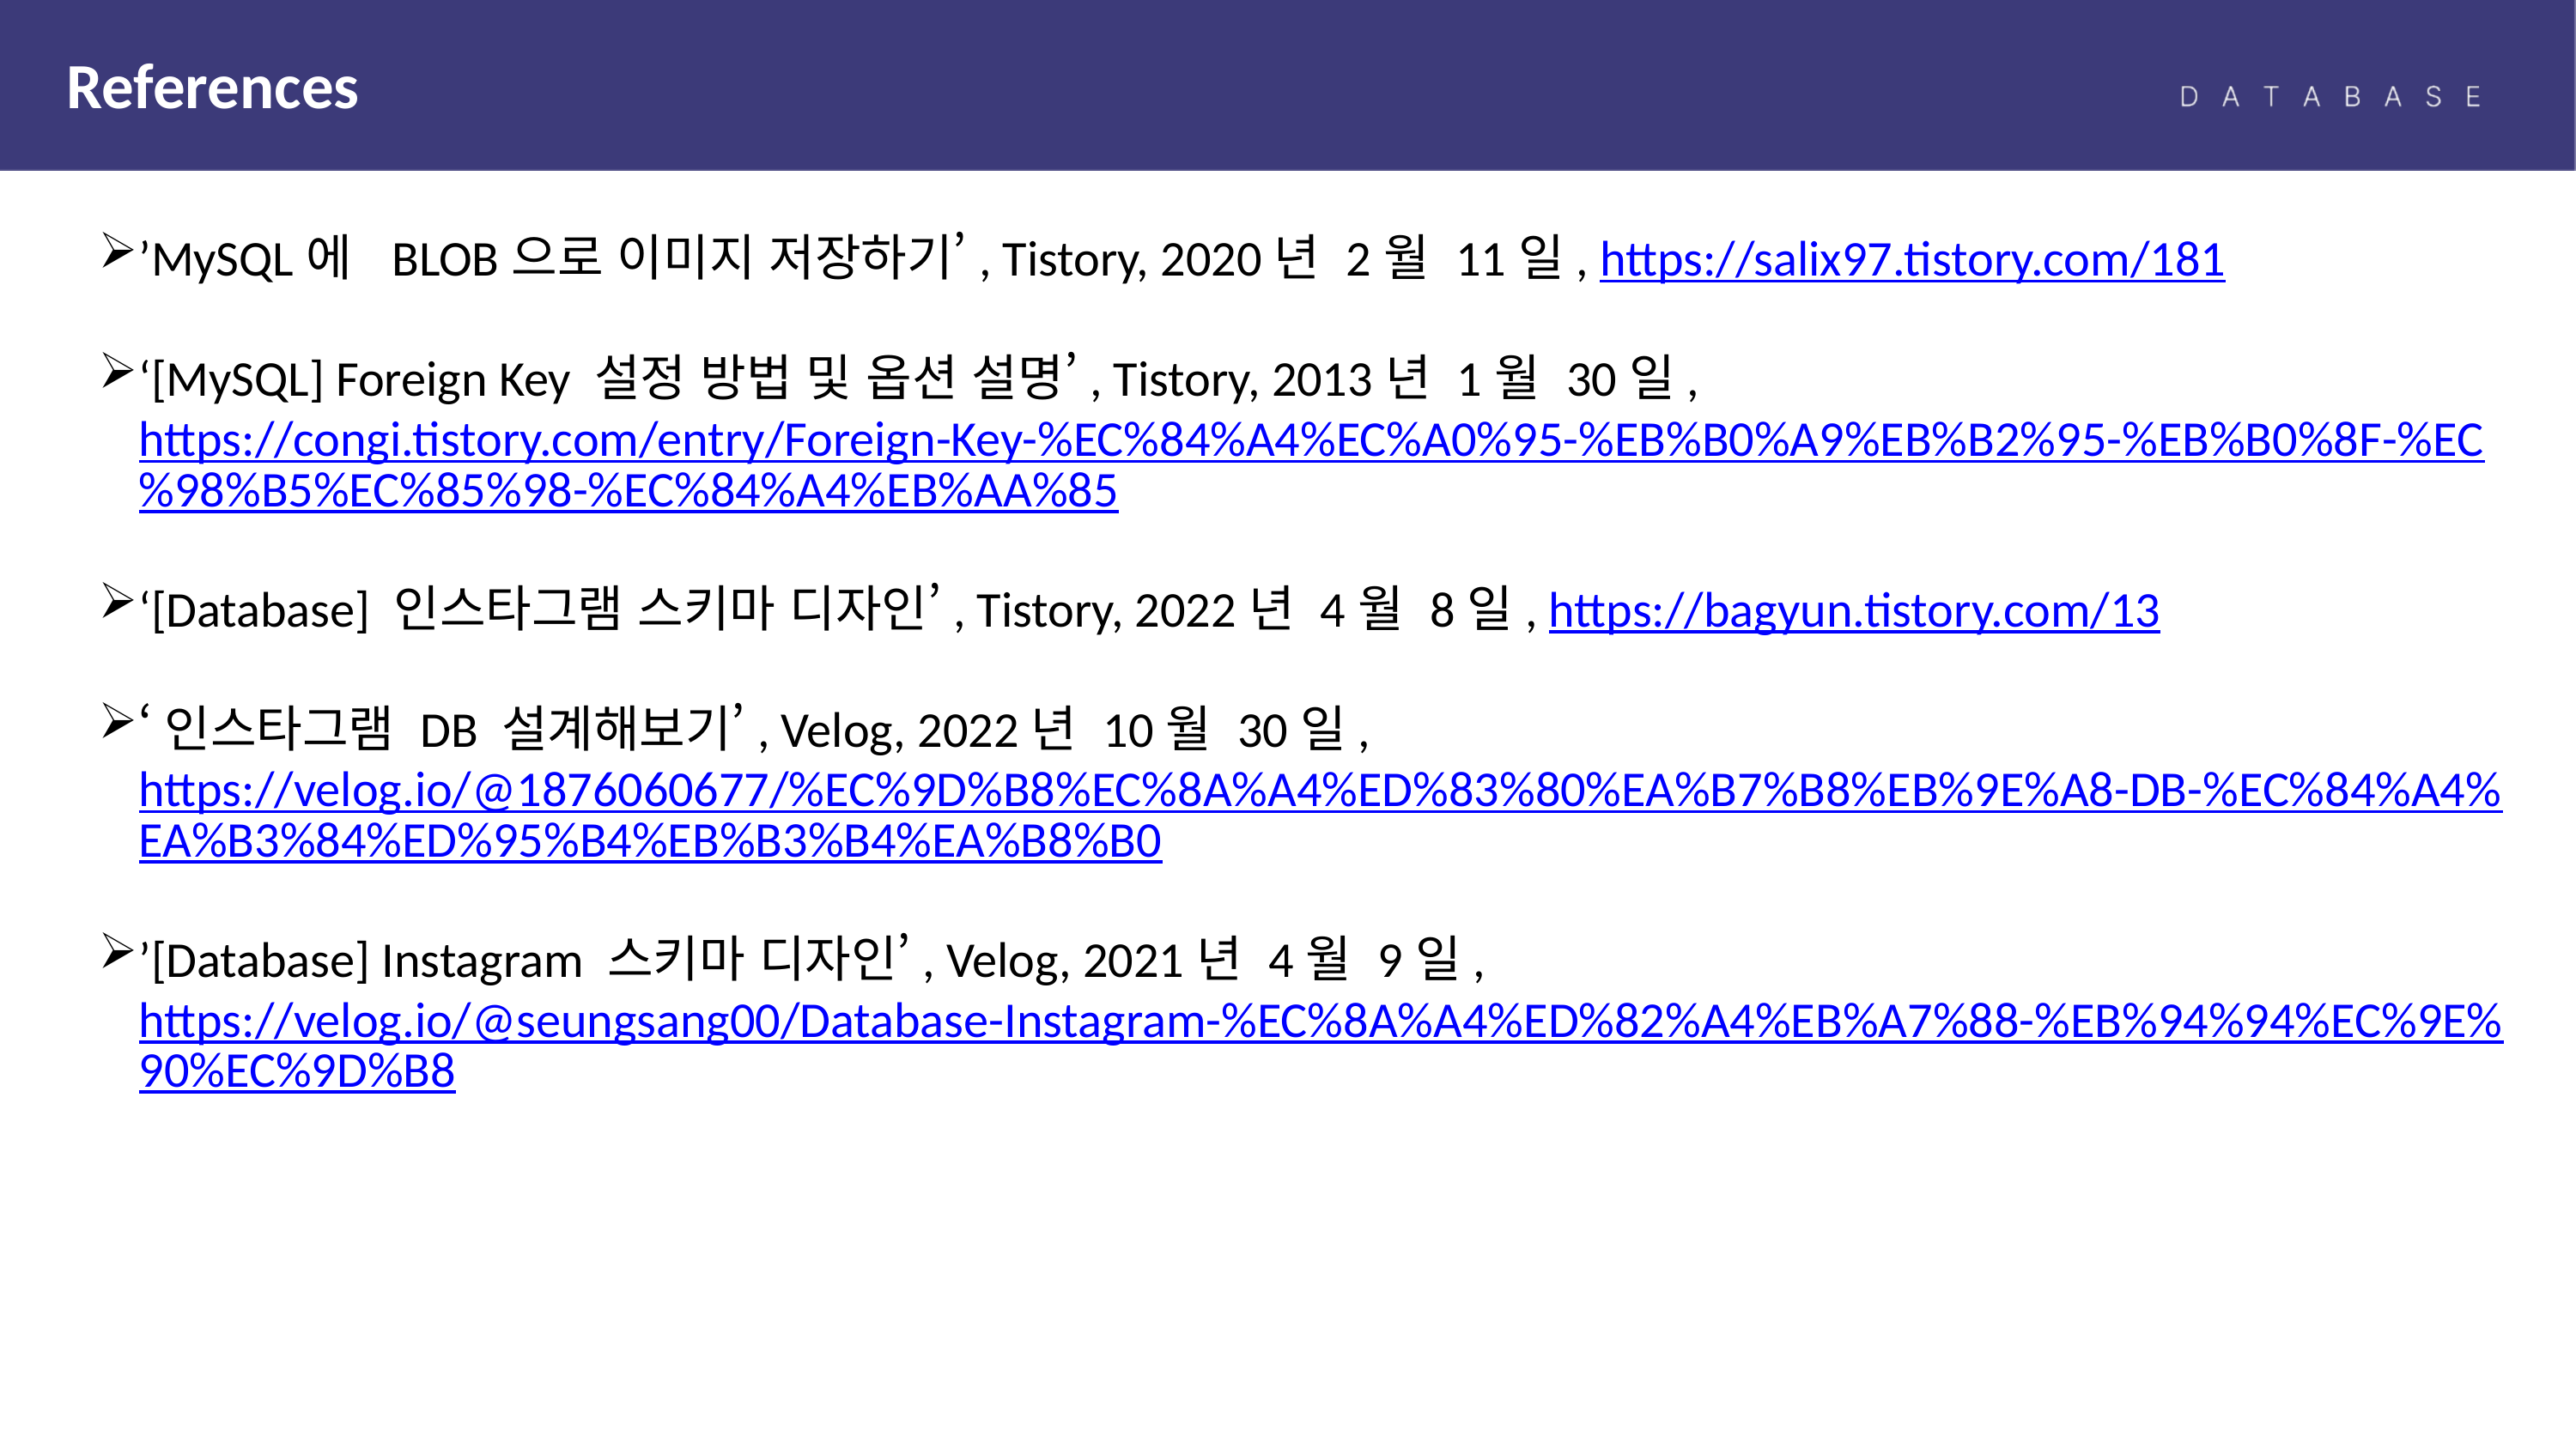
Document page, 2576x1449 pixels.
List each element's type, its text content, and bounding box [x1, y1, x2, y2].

picture [1234, 59, 2576, 142]
text_box ’MySQL에 BLOB으로 이미지 저장하기’, Tistory, 2020년 2월 11일, https://salix97.tistory.com/181 ‘[MySQL] Foreign Key 설정 방법 및 옵션 설명’, Tistory, 2013년 1월 30일, https://congi.tistory.com/entry/Foreign-Key-%EC%84%A4%EC%A0%95-%EB%B0%A9%EB%B2%95-%EB%B0%8F-%EC%98%B5%EC%85%98-%EC%84%A4%EB%AA%85 ‘[Database] 인스타그램 스키마 디자인’, Tistory, 2022년 4월 8일, https://bagyun.tistory.com/13 ‘인스타그램 DB 설계해보기’, Velog, 2022년 10월 30일, https://velog.io/@1876060677/%EC%9D%B8%EC%8A%A4%ED%83%80%EA%B7%B8%EB%9E%A8-DB-%EC%84%A4%EA%B3%84%ED%95%B4%EB%B3%B4%EA%B8%B0 ’[Database] Instagram 스키마 디자인’, Velog, 2021년 4월 9일, https://velog.io/@seungsang00/Database-Instagram-%EC%8A%A4%ED%82%A4%EB%A7%88-%EB%94%94%EC%9E%90%EC%9D%B8 [85, 220, 2533, 1031]
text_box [0, 0, 2576, 172]
